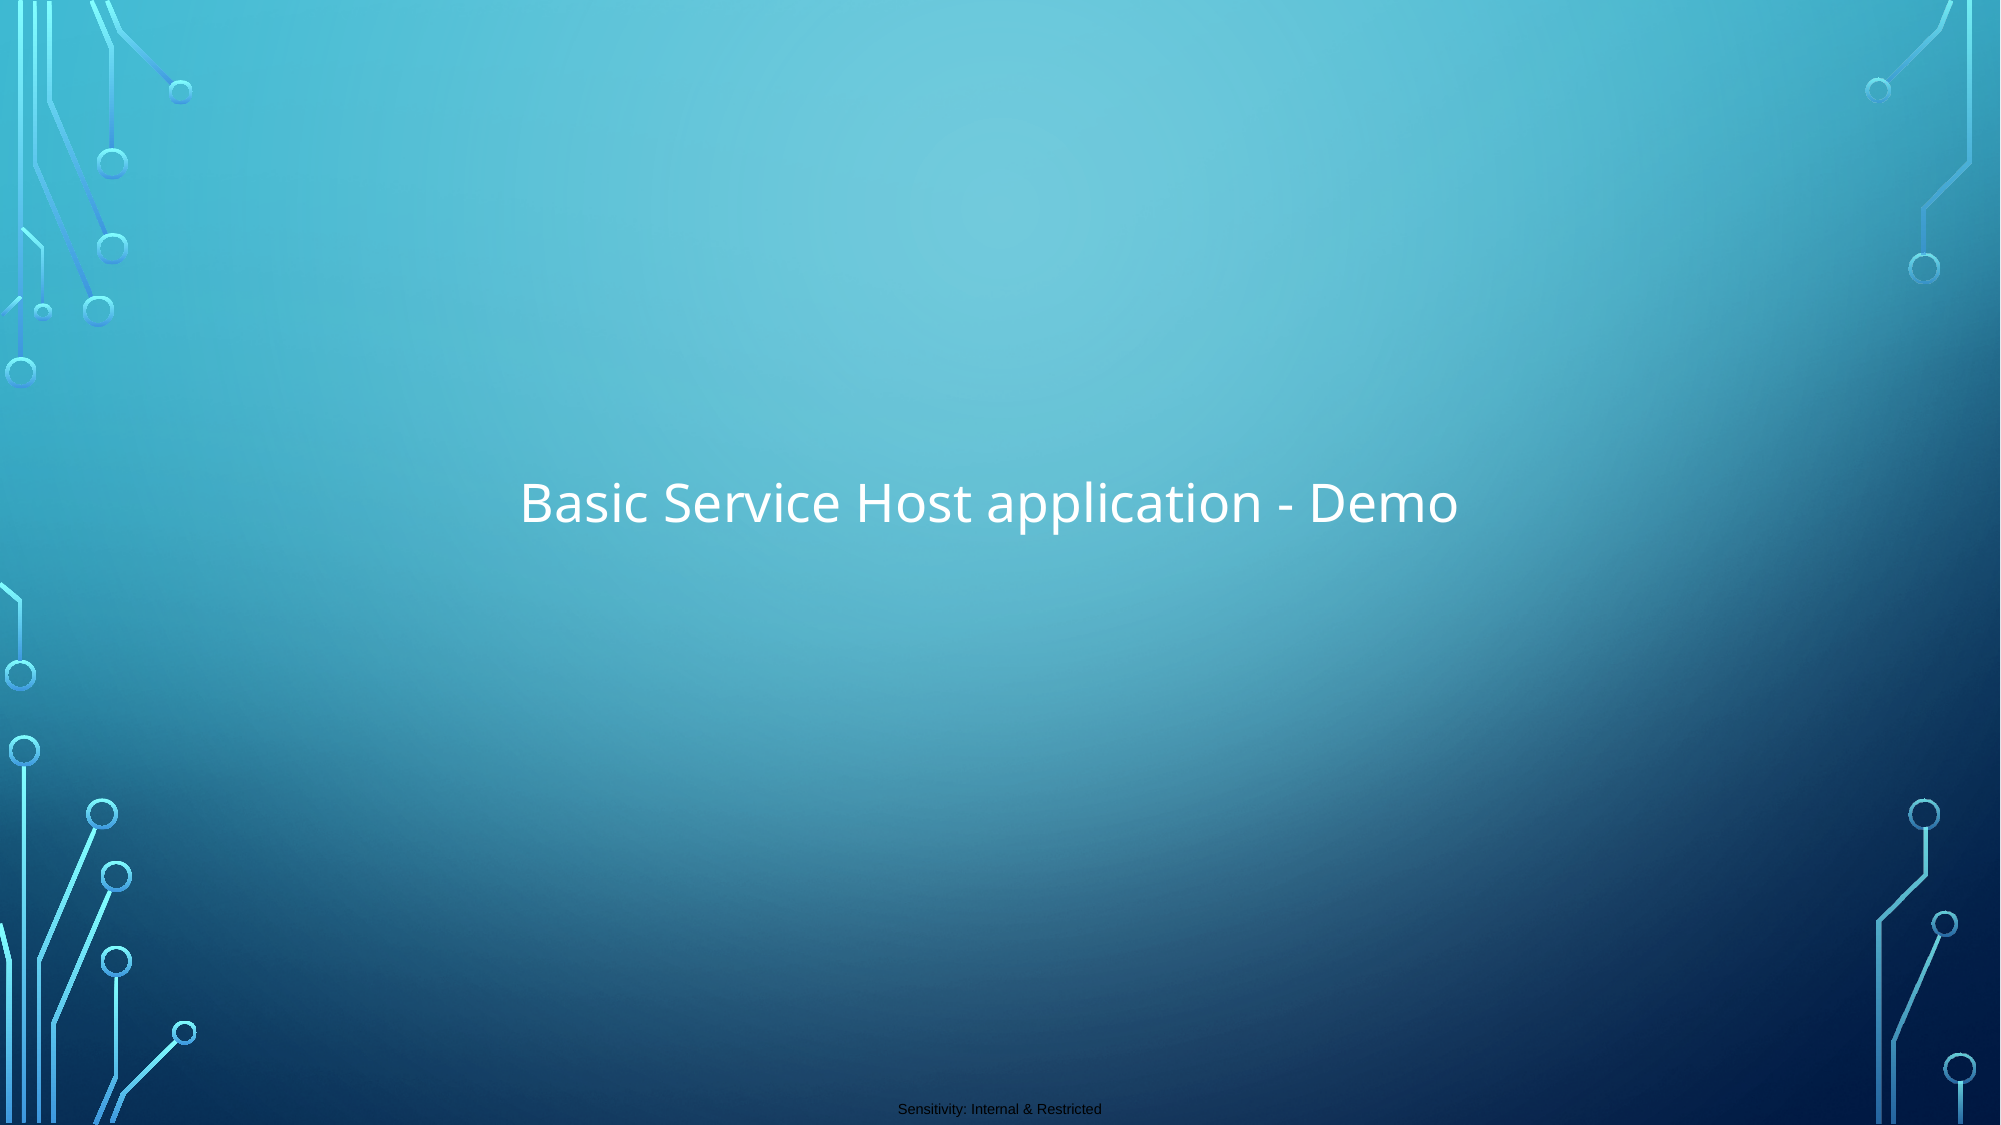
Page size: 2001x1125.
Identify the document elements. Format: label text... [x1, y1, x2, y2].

list Basic Service Host application - Demo [375, 448, 1507, 588]
